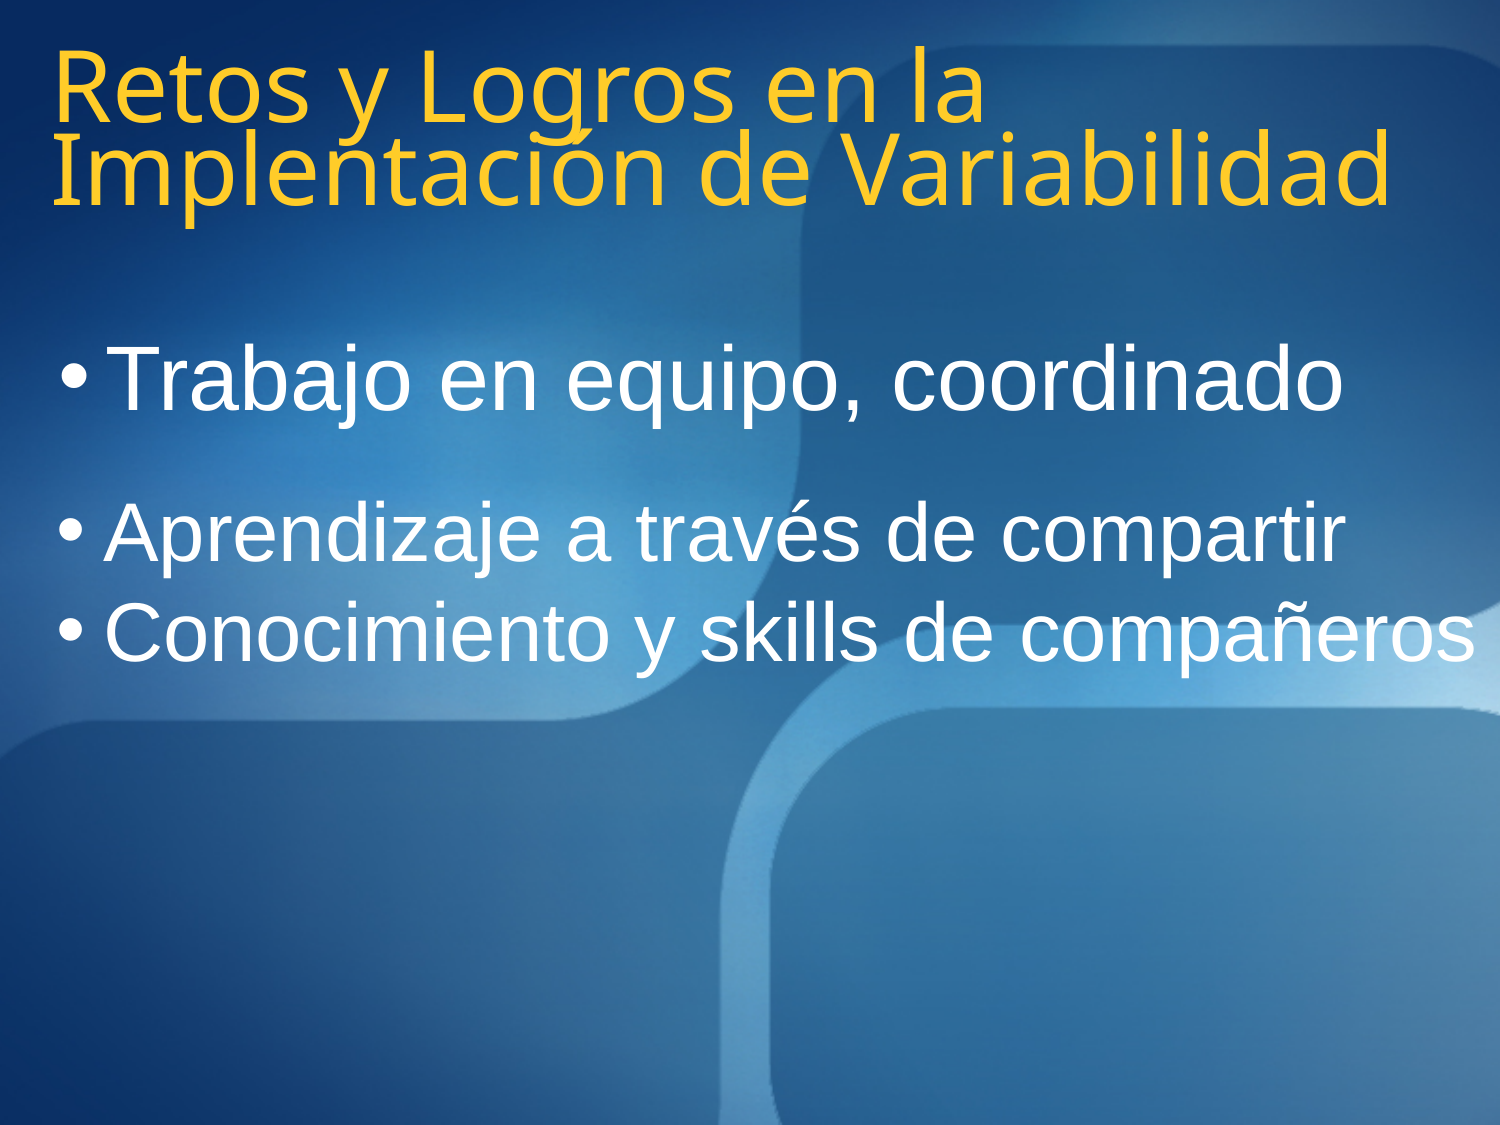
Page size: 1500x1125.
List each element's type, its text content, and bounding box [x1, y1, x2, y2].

text_box Trabajo en equipo, coordinado [43, 311, 1362, 437]
text_box Aprendizaje a través de compartir Conocimiento y skills de compañeros [41, 470, 1493, 686]
title Retos y Logros en la Implentación de Variabilidad [49, 54, 1401, 225]
picture [0, 0, 1500, 1125]
